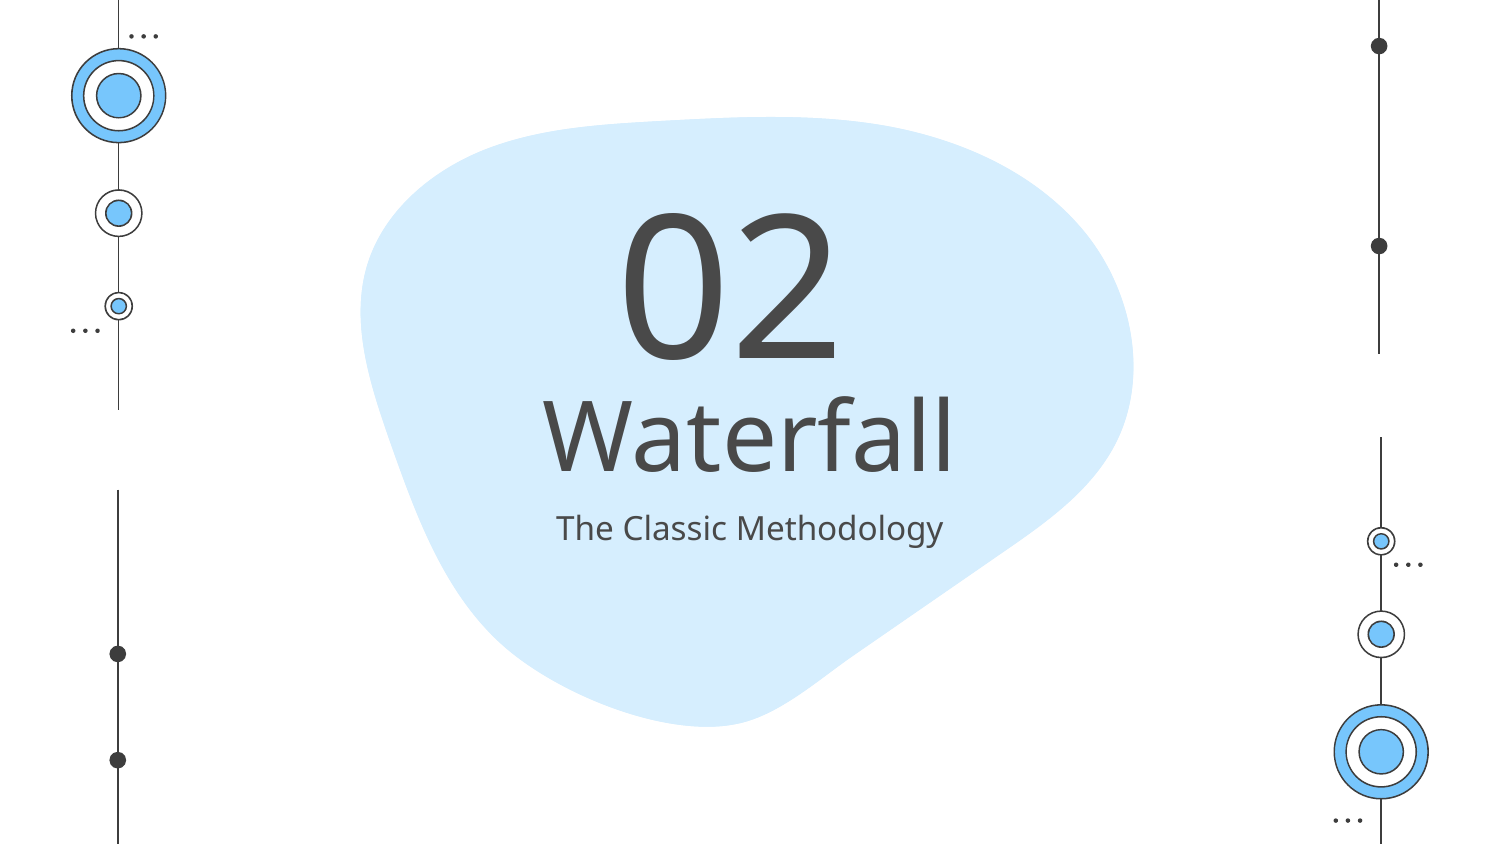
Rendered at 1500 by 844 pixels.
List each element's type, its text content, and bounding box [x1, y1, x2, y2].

title Waterfall [487, 366, 1013, 491]
title 02 [487, 190, 975, 366]
subtitle The Classic Methodology [487, 491, 1013, 605]
